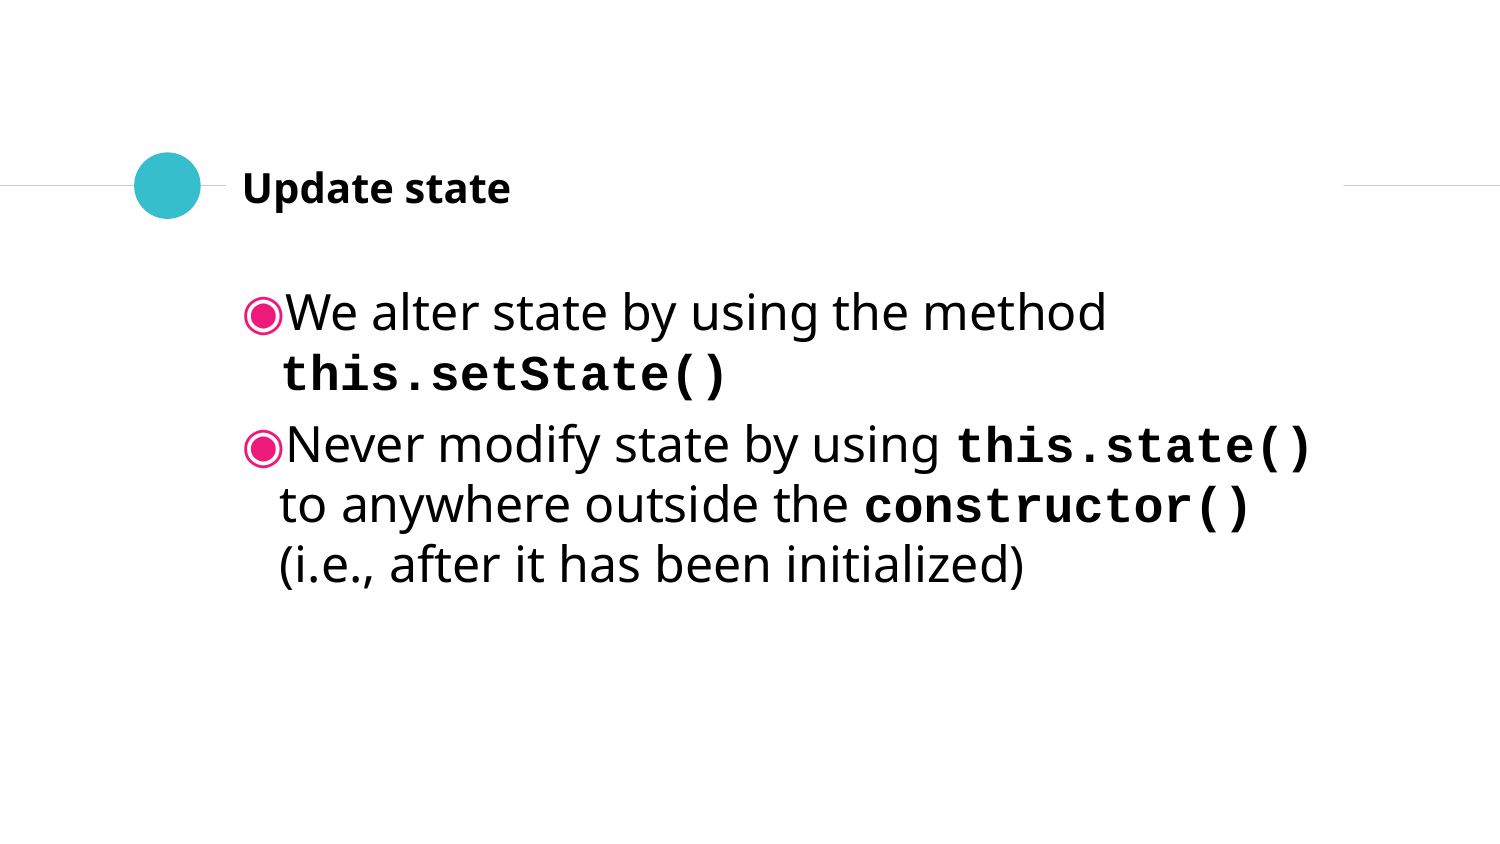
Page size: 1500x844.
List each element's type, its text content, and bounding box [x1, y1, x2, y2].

list We alter state by using the method this.setState() Never modify state by using this.state() to anywhere outside the constructor() (i.e., after it has been initialized) [226, 265, 1344, 776]
title Update state [226, 151, 1344, 223]
